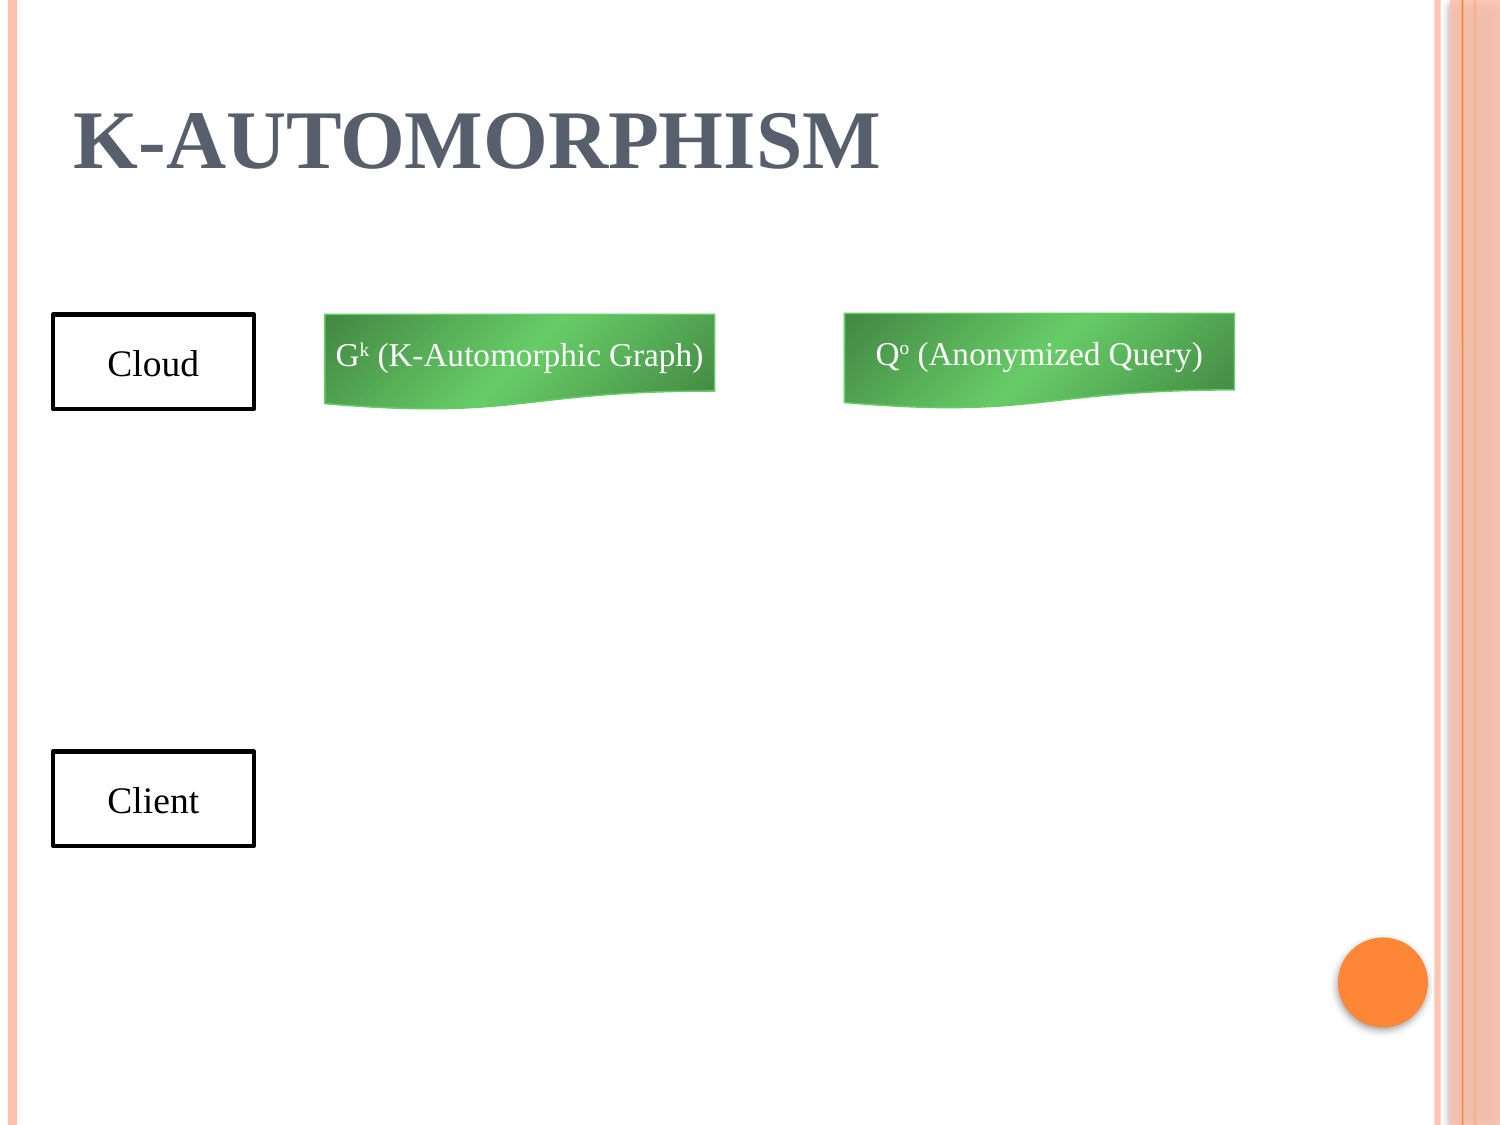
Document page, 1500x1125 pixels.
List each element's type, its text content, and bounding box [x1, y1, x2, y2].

text_box Qo (Anonymized Query) [844, 313, 1235, 408]
text_box Cloud [51, 312, 256, 411]
text_box Gk (K-Automorphic Graph) [324, 314, 715, 409]
text_box Client [51, 749, 256, 848]
text_box K-Automorphism [59, 78, 1438, 189]
